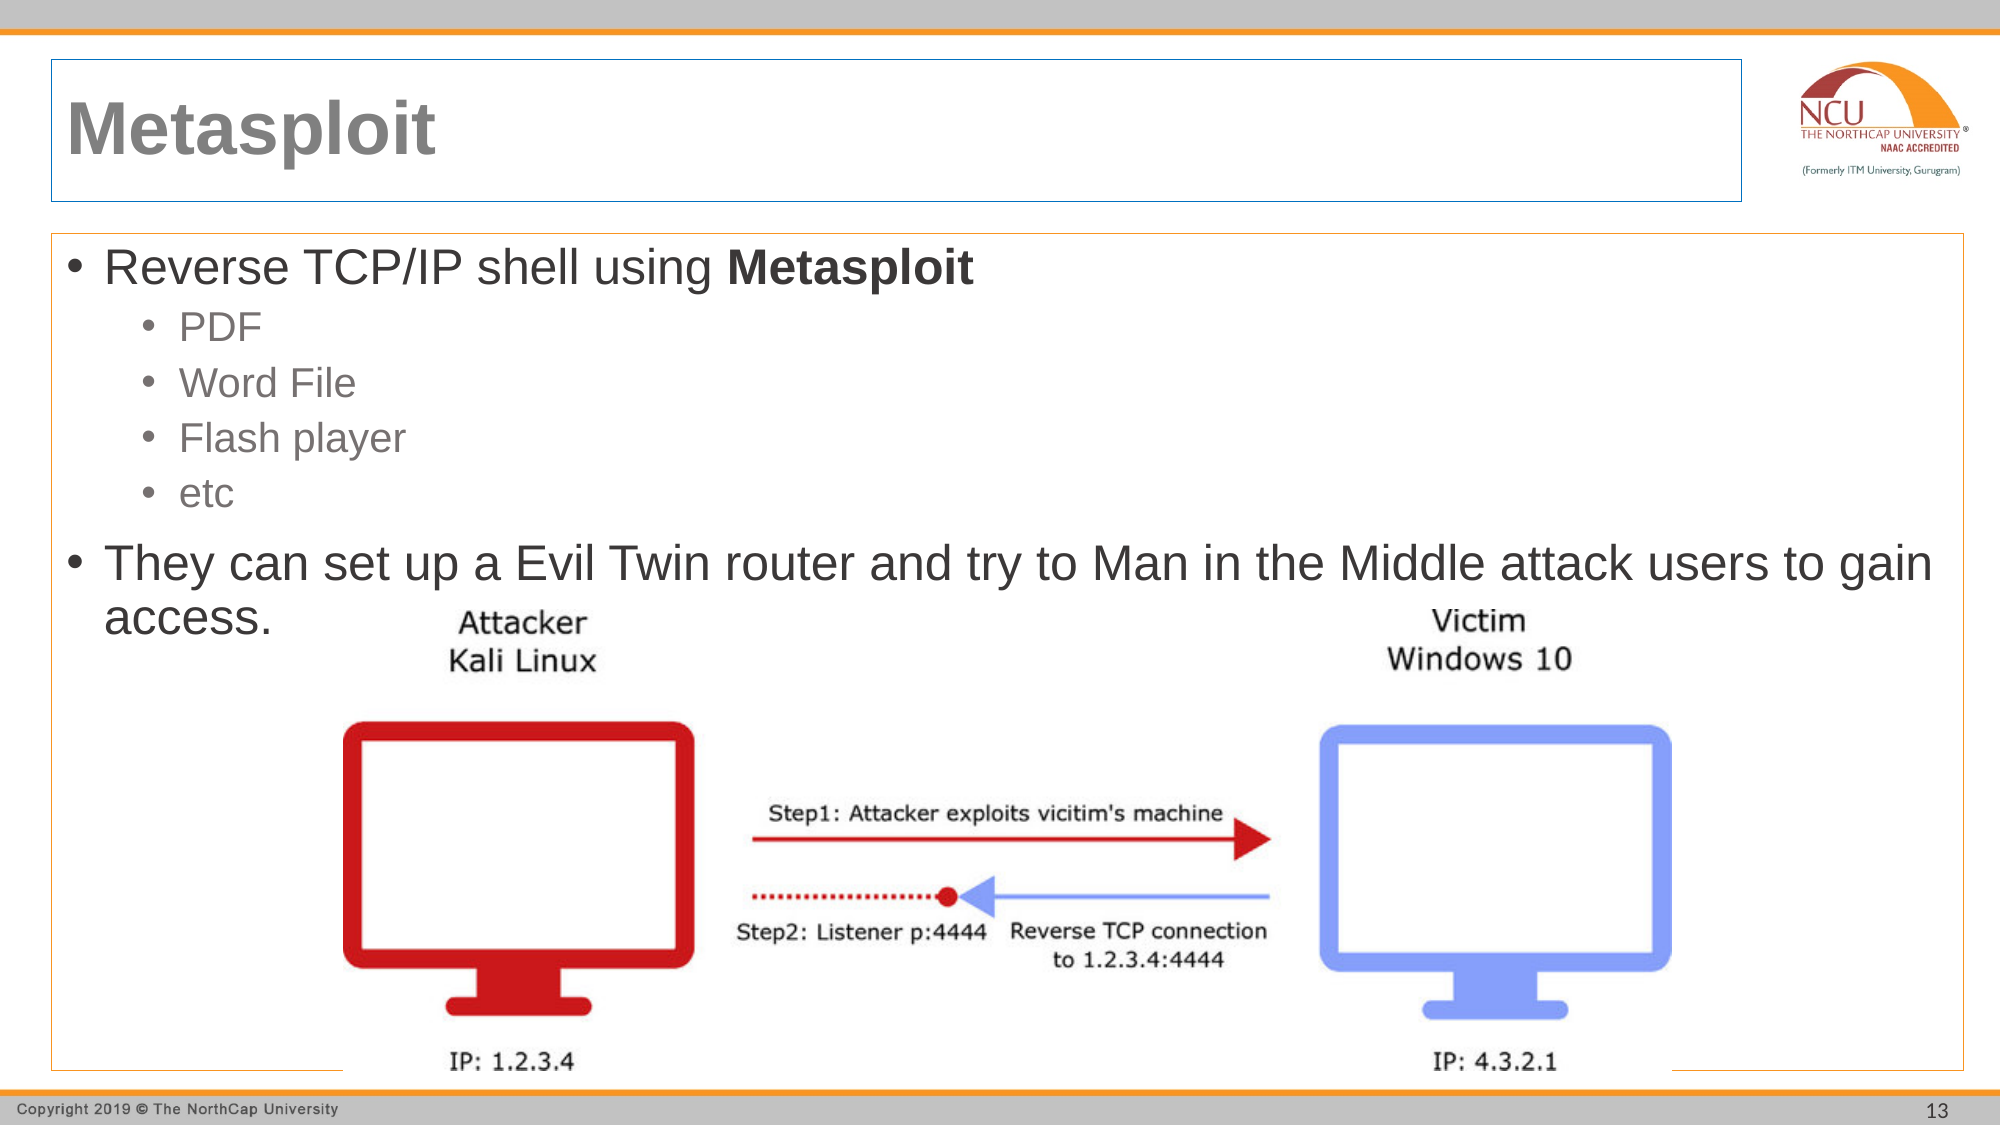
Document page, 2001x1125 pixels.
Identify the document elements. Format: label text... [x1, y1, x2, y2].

slide_number 13 [1791, 1094, 1964, 1125]
picture [0, 0, 2000, 1125]
title Metasploit [51, 59, 1742, 202]
list Reverse TCP/IP shell using Metasploit PDF Word File Flash player etc They can set up a Evil Twin router and try to Man in the Middle attack users to gain access. [51, 233, 1964, 1071]
